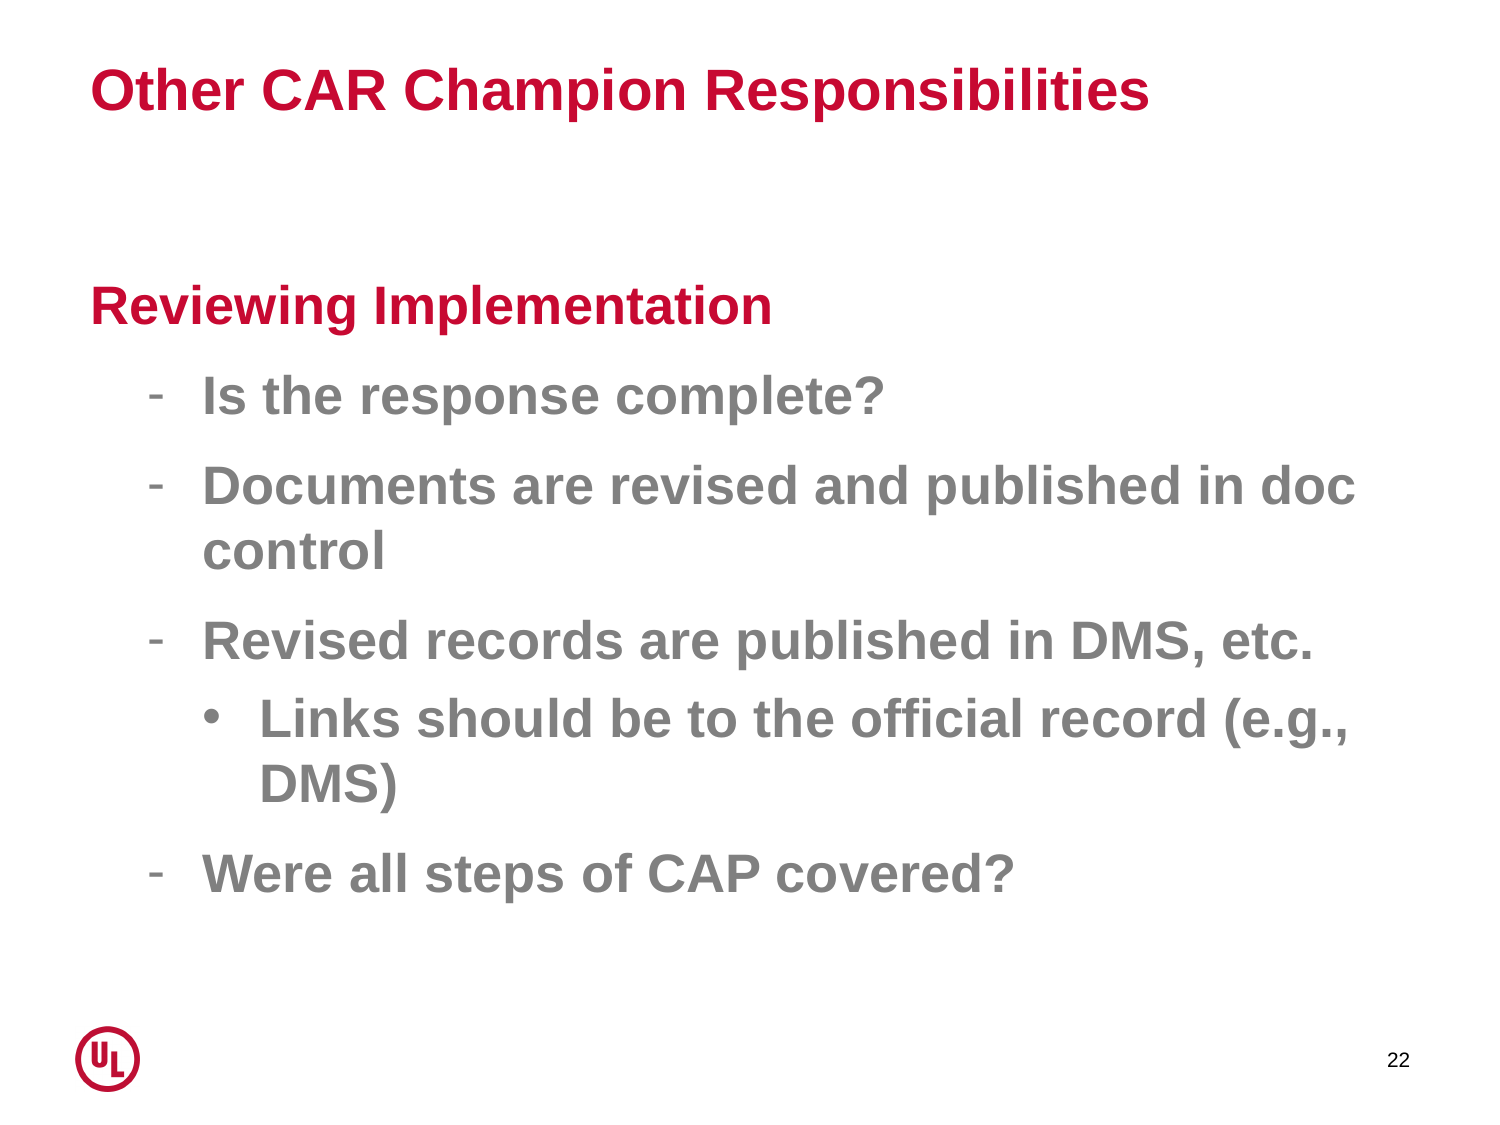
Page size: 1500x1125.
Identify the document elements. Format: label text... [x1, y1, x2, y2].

slide_number 22 [1319, 1029, 1425, 1090]
picture [75, 1026, 140, 1092]
list Reviewing Implementation Is the response complete? Documents are revised and published in doc control Revised records are published in DMS, etc. Links should be to the official record (e.g., DMS) Were all steps of CAP covered? [75, 262, 1425, 1005]
title Other CAR Champion Responsibilities [75, 45, 1425, 233]
